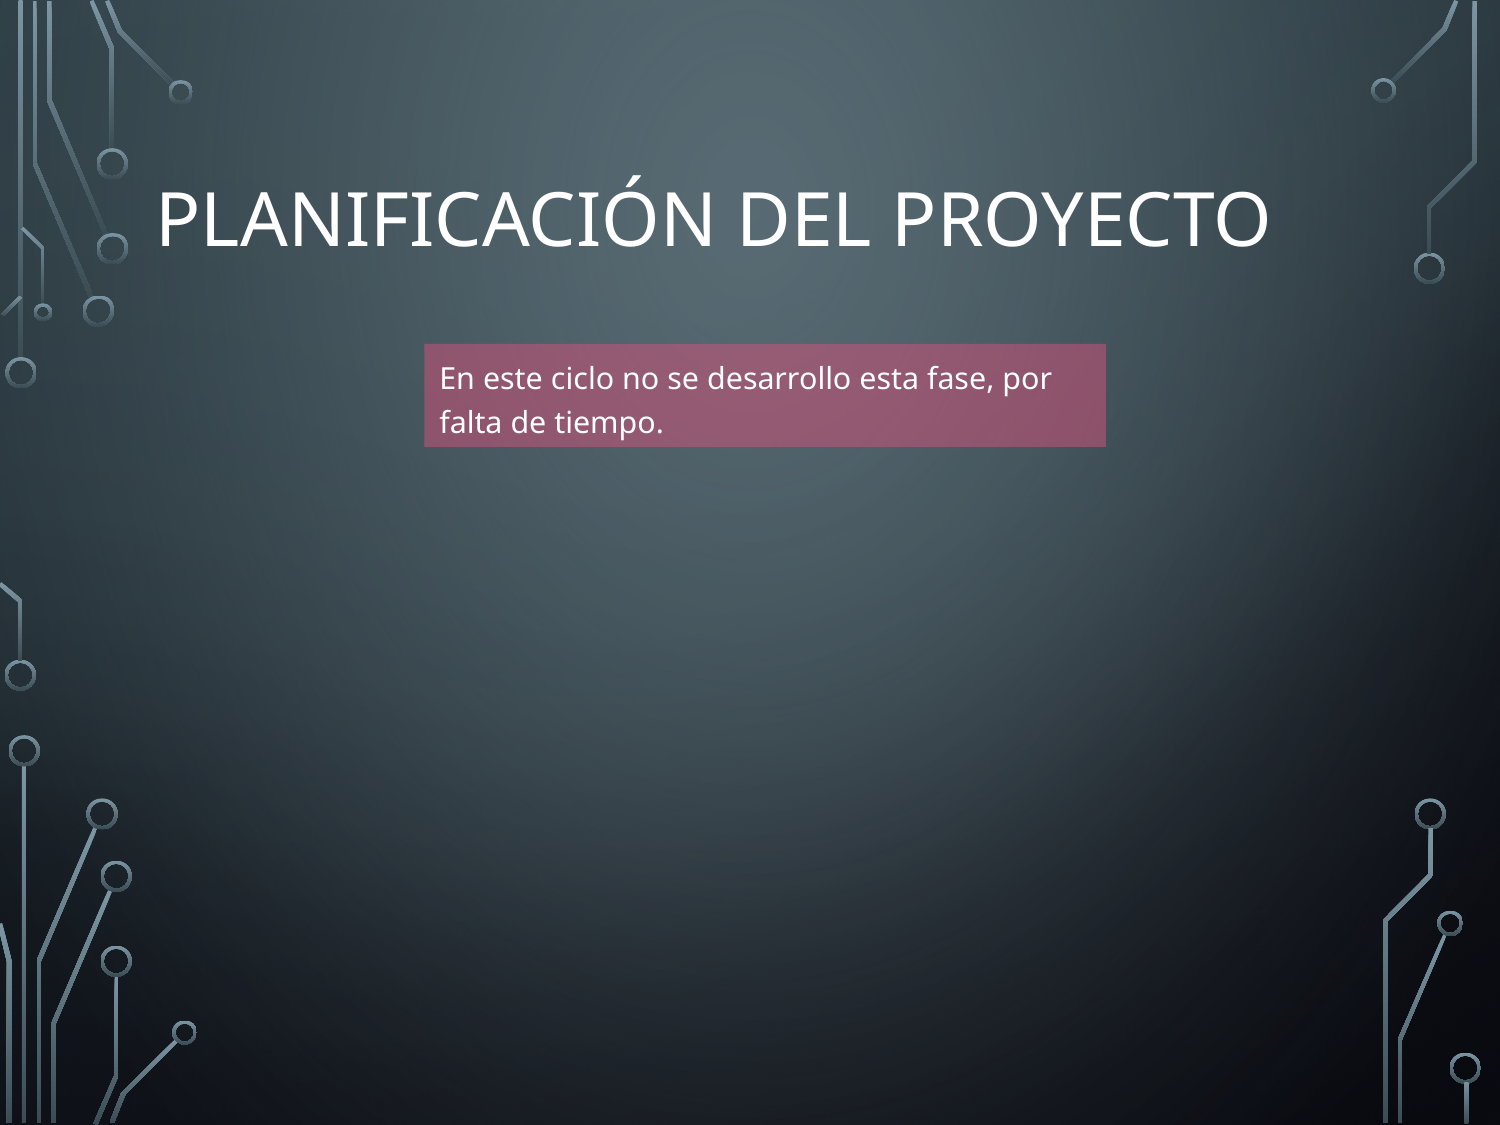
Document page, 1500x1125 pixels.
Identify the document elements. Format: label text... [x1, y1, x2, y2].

title Planificación del proyecto [140, 101, 1360, 344]
list En este ciclo no se desarrollo esta fase, por falta de tiempo. [424, 343, 1106, 447]
